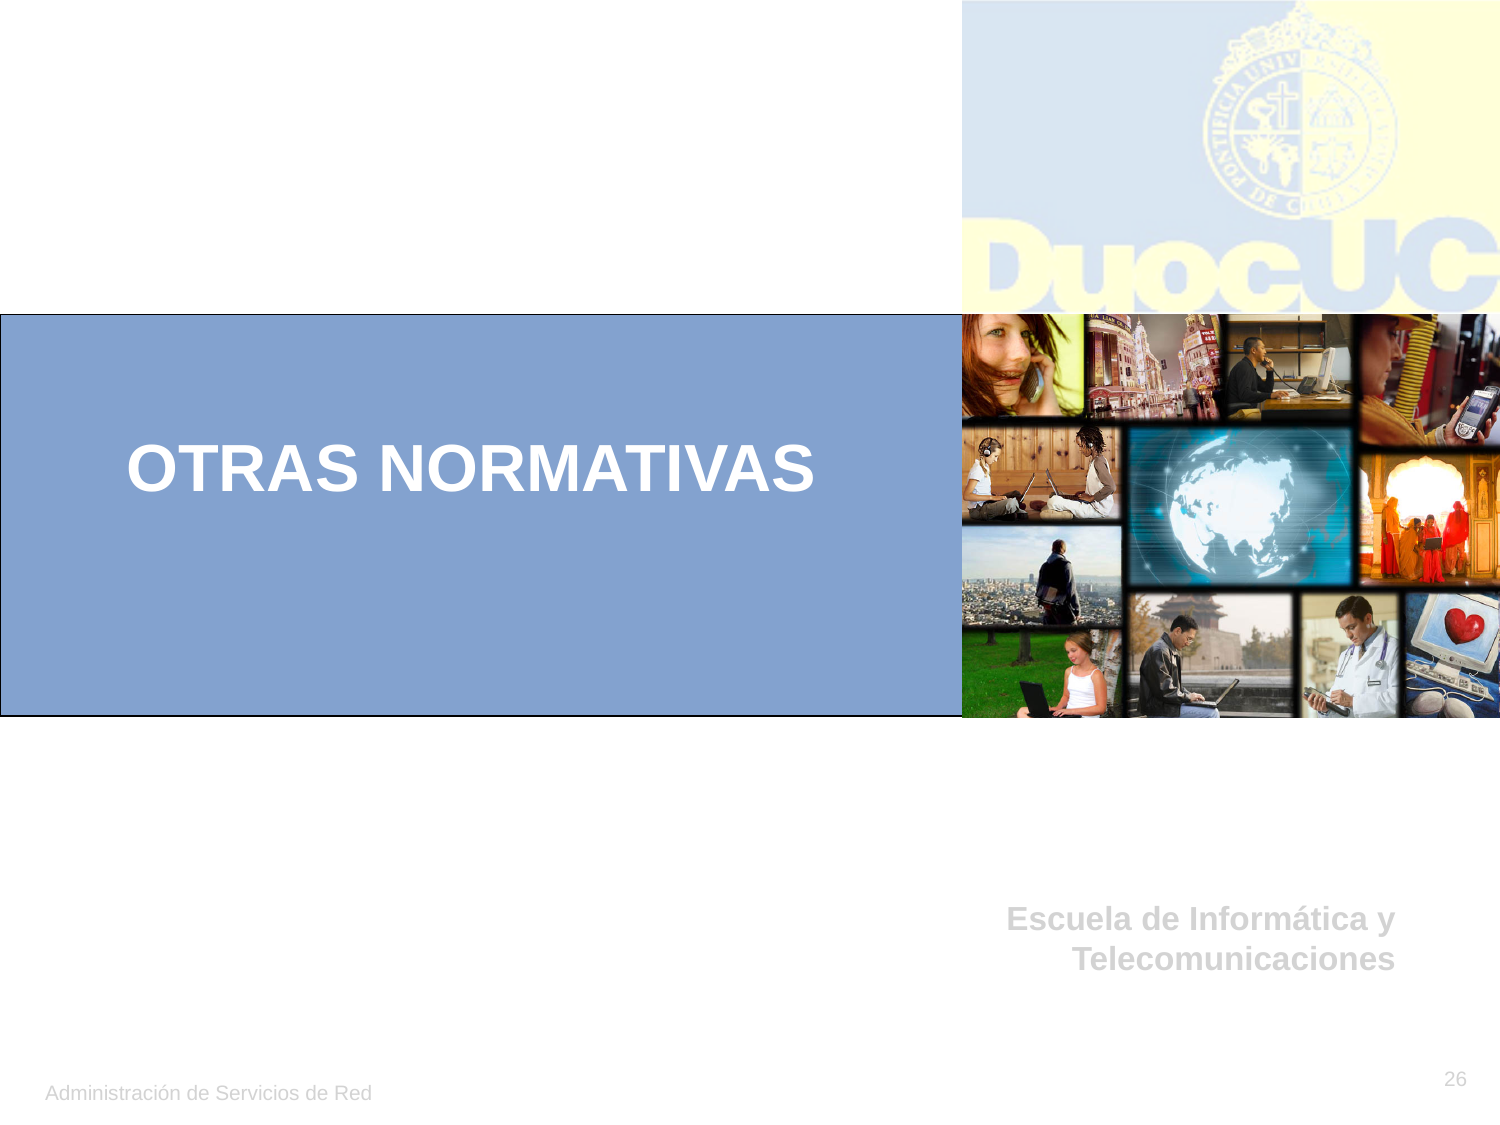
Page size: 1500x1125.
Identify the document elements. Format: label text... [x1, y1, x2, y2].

picture [962, 314, 1500, 718]
title OTRAS NORMATIVAS [112, 349, 1388, 591]
